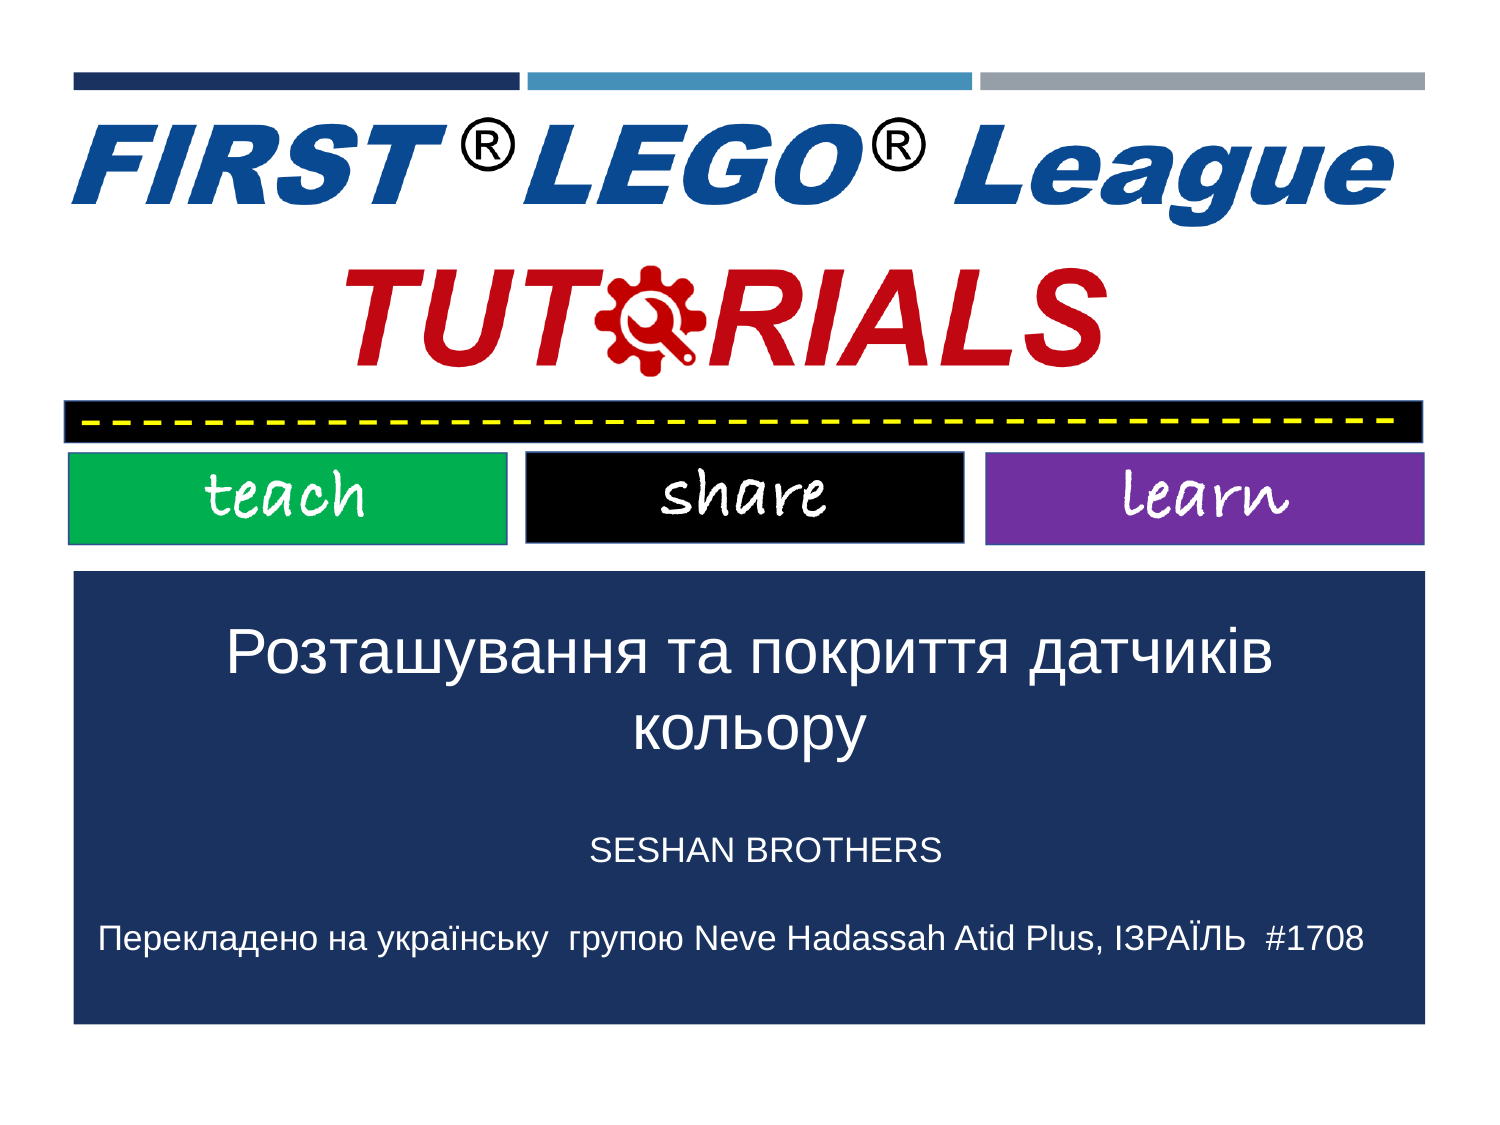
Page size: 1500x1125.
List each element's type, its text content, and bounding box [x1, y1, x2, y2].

picture [54, 92, 1448, 571]
title Розташування та покриття датчиків кольору [94, 600, 1406, 771]
text_box SESHAN BROTHERS Перекладено на українську групою Neve Hadassah Atid Plus, ІЗРАЇЛЬ #1708 [82, 828, 1450, 1022]
